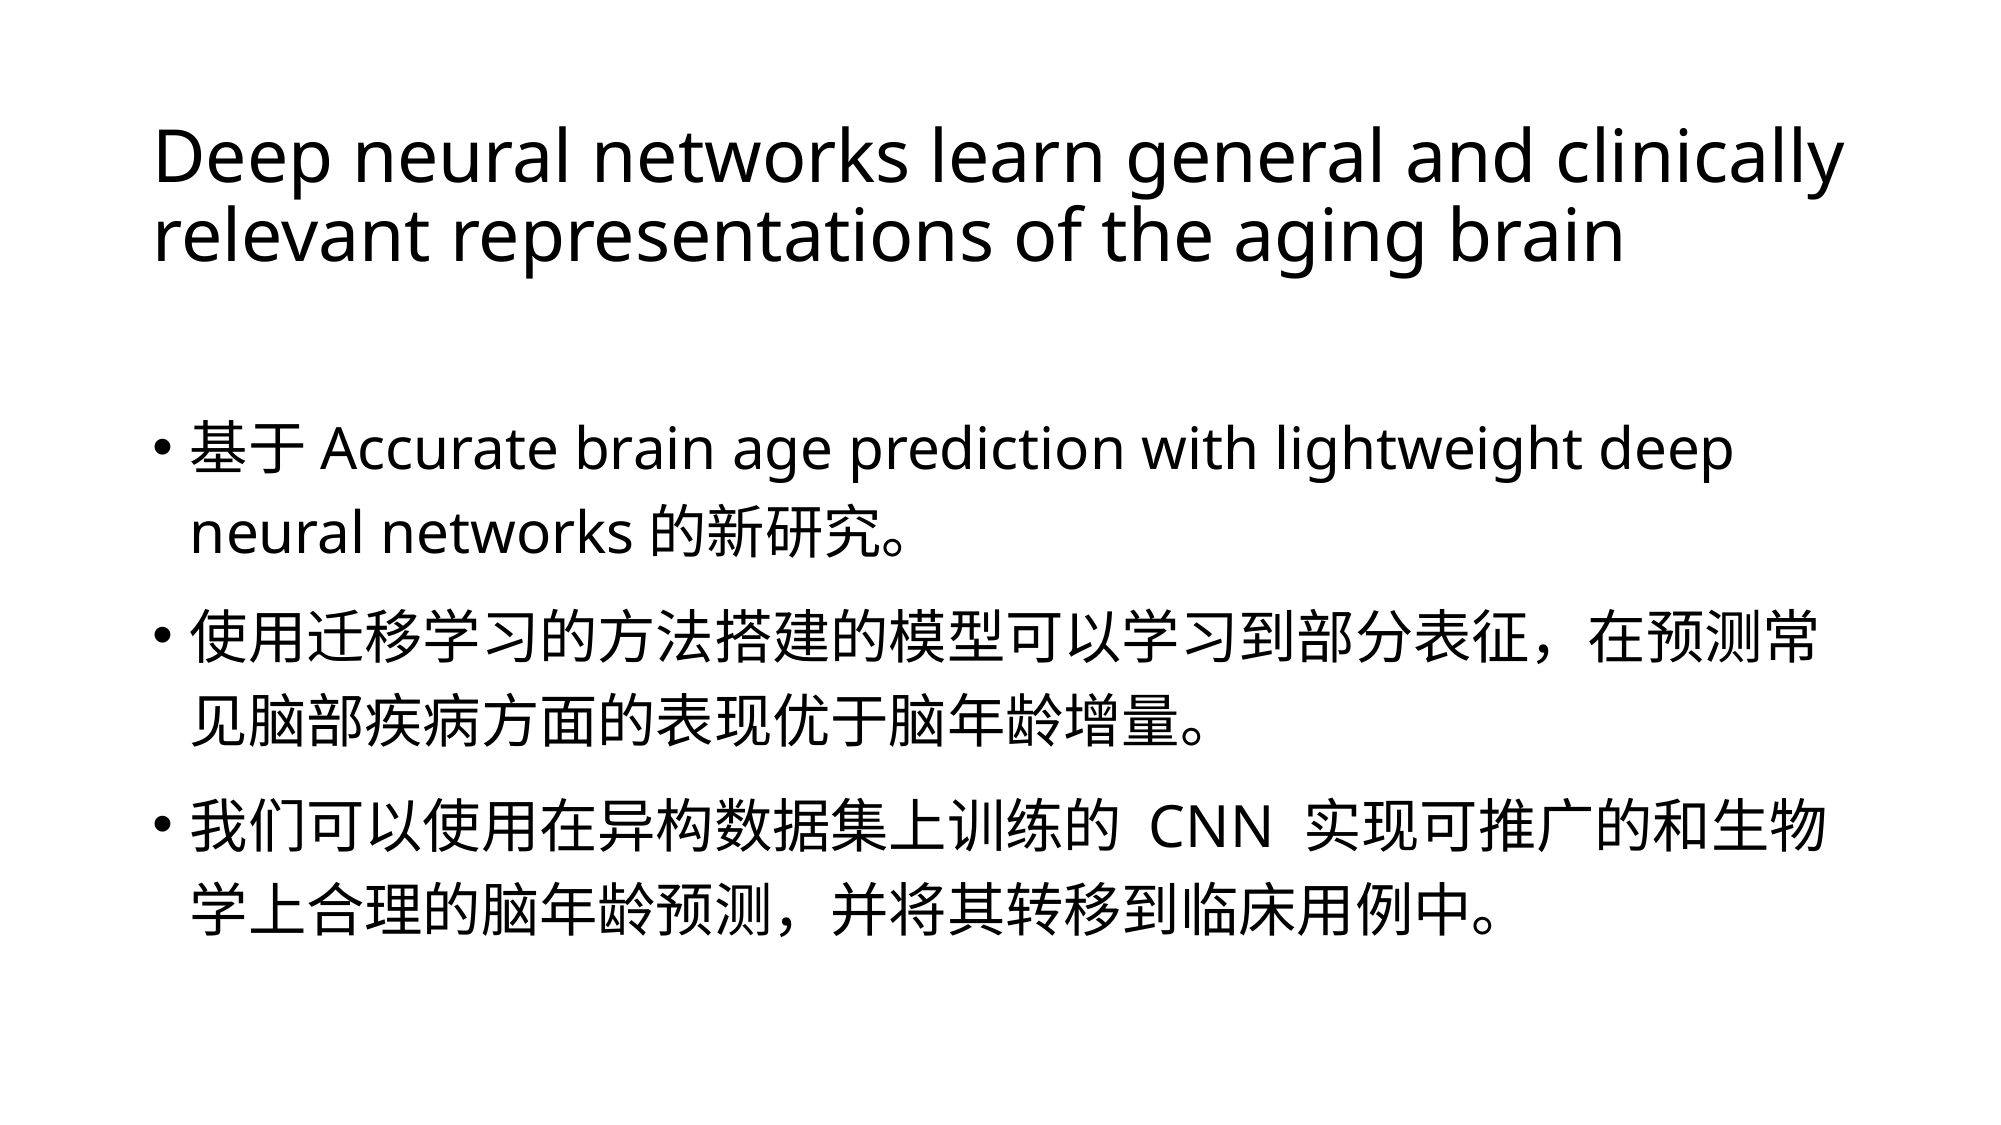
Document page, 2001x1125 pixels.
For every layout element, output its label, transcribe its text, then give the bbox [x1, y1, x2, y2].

title Deep neural networks learn general and clinically relevant representations of the aging brain [137, 85, 1863, 312]
list 基于Accurate brain age prediction with lightweight deep neural networks的新研究。 使用迁移学习的方法搭建的模型可以学习到部分表征，在预测常见脑部疾病方面的表现优于脑年龄增量。 我们可以使用在异构数据集上训练的 CNN 实现可推广的和生物学上合理的脑年龄预测，并将其转移到临床用例中。 [137, 389, 1863, 1014]
